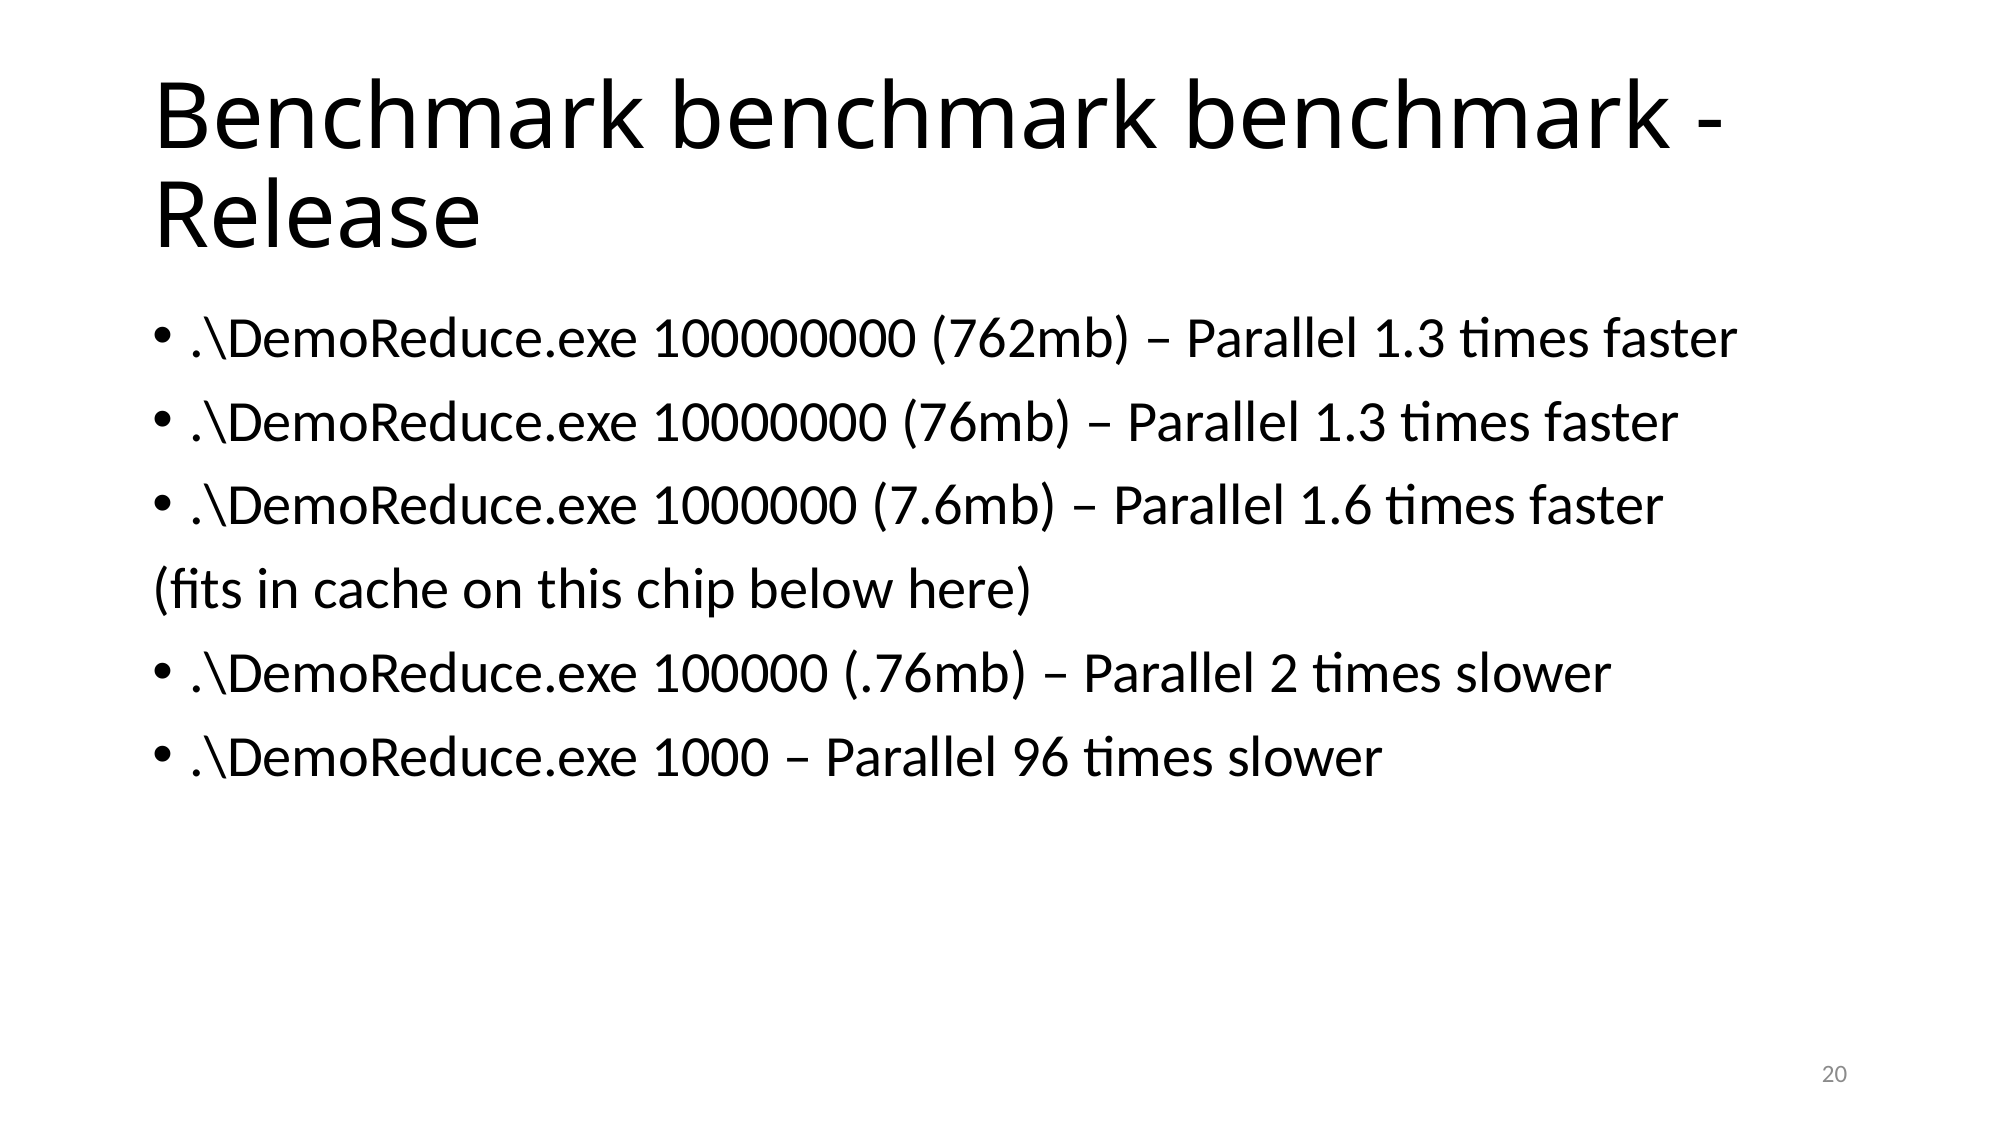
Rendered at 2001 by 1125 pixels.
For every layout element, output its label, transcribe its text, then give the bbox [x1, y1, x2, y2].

list .\DemoReduce.exe 100000000 (762mb) – Parallel 1.3 times faster .\DemoReduce.exe 10000000 (76mb) – Parallel 1.3 times faster .\DemoReduce.exe 1000000 (7.6mb) – Parallel 1.6 times faster (fits in cache on this chip below here) .\DemoReduce.exe 100000 (.76mb) – Parallel 2 times slower .\DemoReduce.exe 1000 – Parallel 96 times slower [137, 299, 1863, 1014]
title Benchmark benchmark benchmark - Release [137, 59, 1863, 278]
slide_number 20 [1412, 1042, 1863, 1103]
